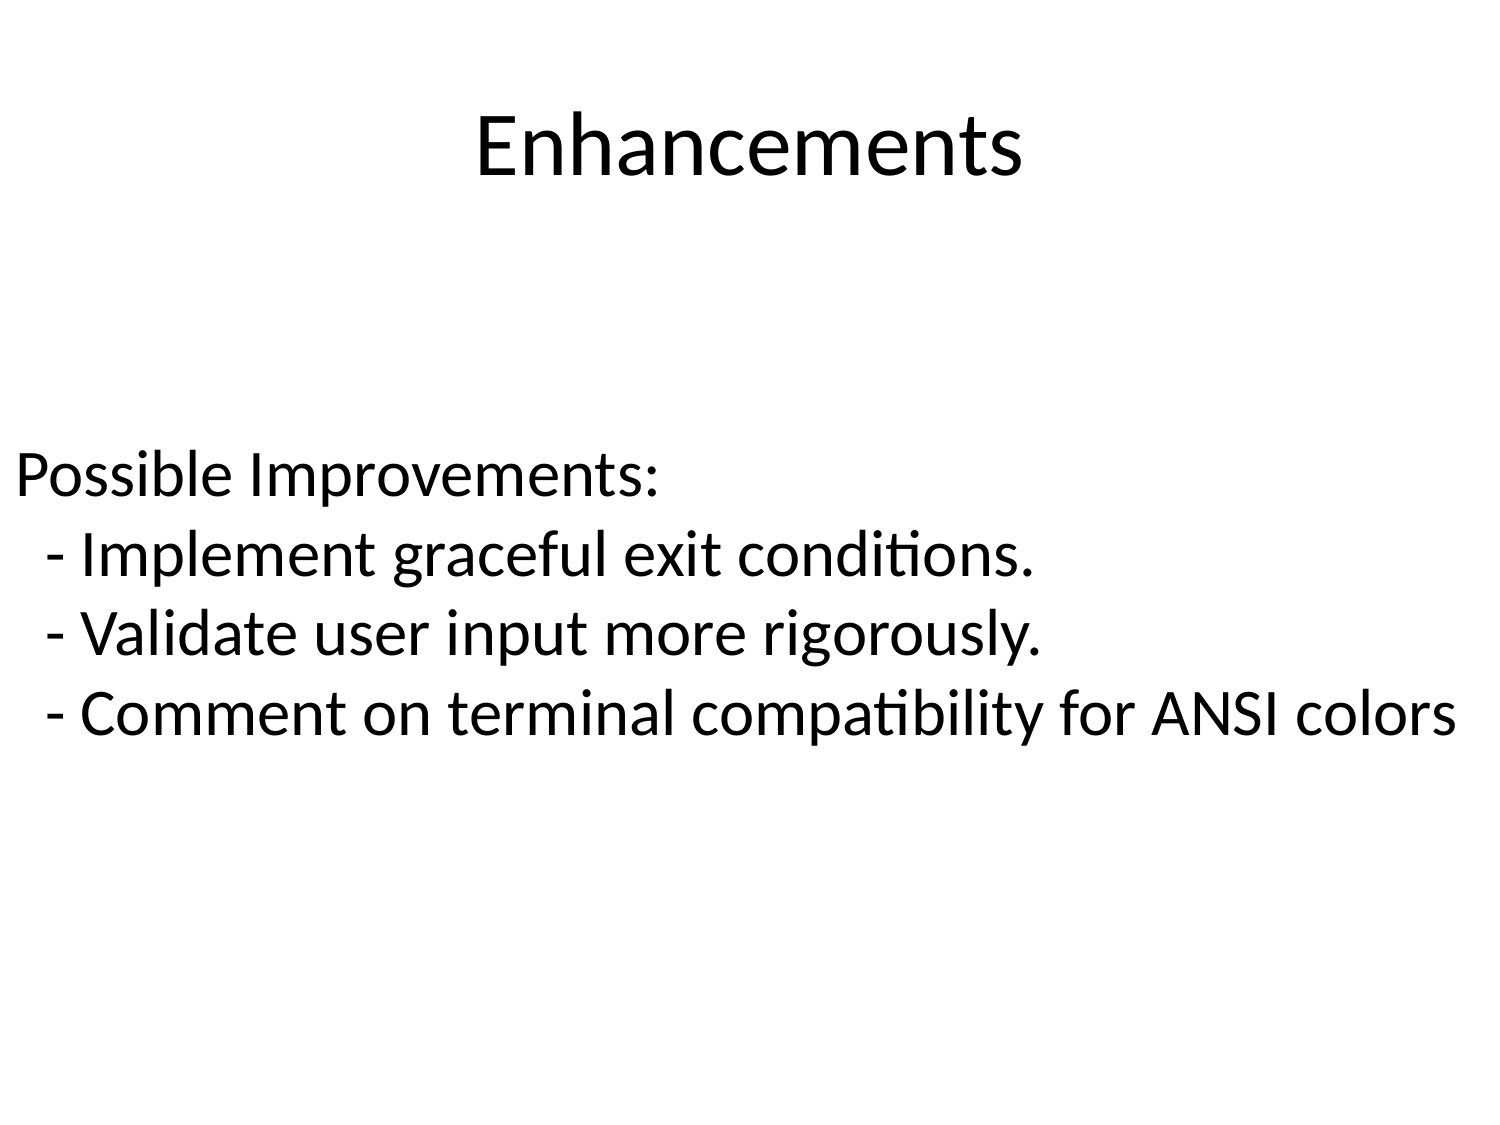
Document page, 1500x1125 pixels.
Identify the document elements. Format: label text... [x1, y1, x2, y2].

text_box Possible Improvements: - Implement graceful exit conditions. - Validate user input more rigorously. - Comment on terminal compatibility for ANSI colors [0, 421, 1490, 757]
title Enhancements [75, 45, 1425, 233]
